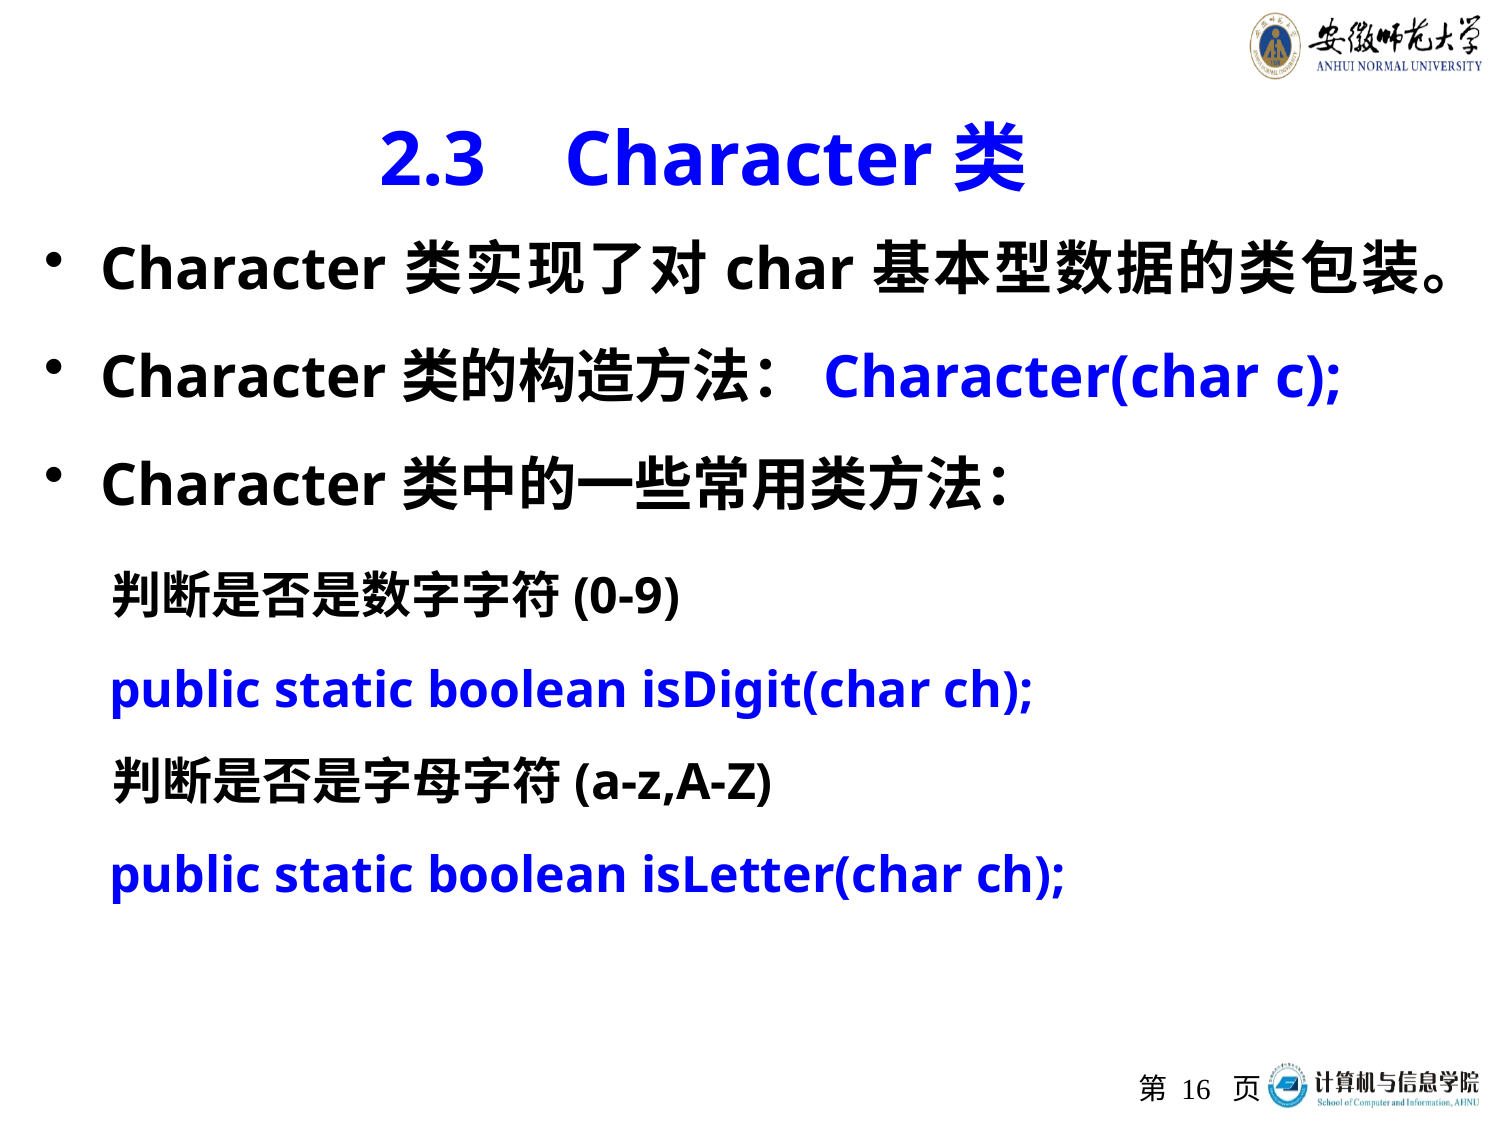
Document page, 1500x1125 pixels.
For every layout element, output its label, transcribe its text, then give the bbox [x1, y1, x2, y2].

subtitle 2.3 Character类 [289, 57, 1102, 181]
picture [1245, 1057, 1500, 1120]
footer 第 页 [962, 1062, 1438, 1118]
text_box Character类实现了对char基本型数据的类包装。 Character类的构造方法：Character(char c); Character类中的一些常用类方法： 判断是否是数字字符(0-9) public static boolean isDigit(char ch); 判断是否是字母字符(a-z,A-Z) public static boolean isLetter(char ch); [29, 188, 1438, 910]
picture [1237, 2, 1500, 114]
